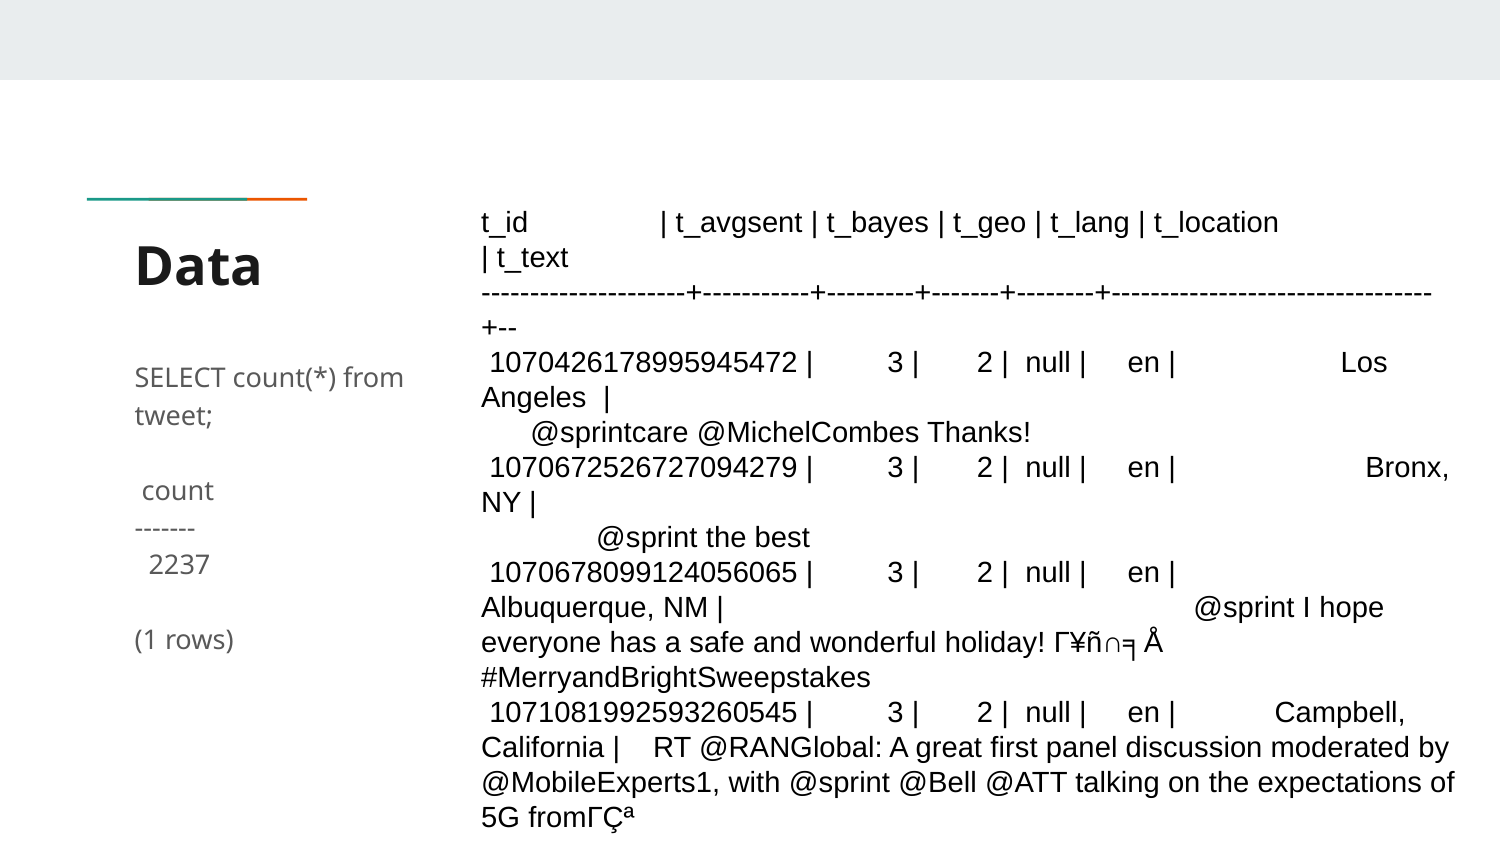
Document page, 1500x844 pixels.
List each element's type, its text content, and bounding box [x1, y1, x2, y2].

text_box SELECT count(*) from tweet; count ------- 2237 (1 rows) [119, 341, 427, 712]
text_box t_id | t_avgsent | t_bayes | t_geo | t_lang | t_location | t_text ---------------------+-----------+---------+-------+--------+---------------------------------+-- 1070426178995945472 | 3 | 2 | null | en | Los Angeles | @sprintcare @MichelCombes Thanks! 1070672526727094279 | 3 | 2 | null | en | Bronx, NY | @sprint the best 1070678099124056065 | 3 | 2 | null | en | Albuquerque, NM | @sprint I hope everyone has a safe and wonderful holiday! Γ¥ñ∩╕Å #MerryandBrightSweepstakes 1071081992593260545 | 3 | 2 | null | en | Campbell, California | RT @RANGlobal: A great first panel discussion moderated by @MobileExperts1, with @sprint @Bell @ATT talking on the expectations of 5G fromΓÇª [466, 188, 1483, 655]
text_box Data [119, 216, 466, 305]
